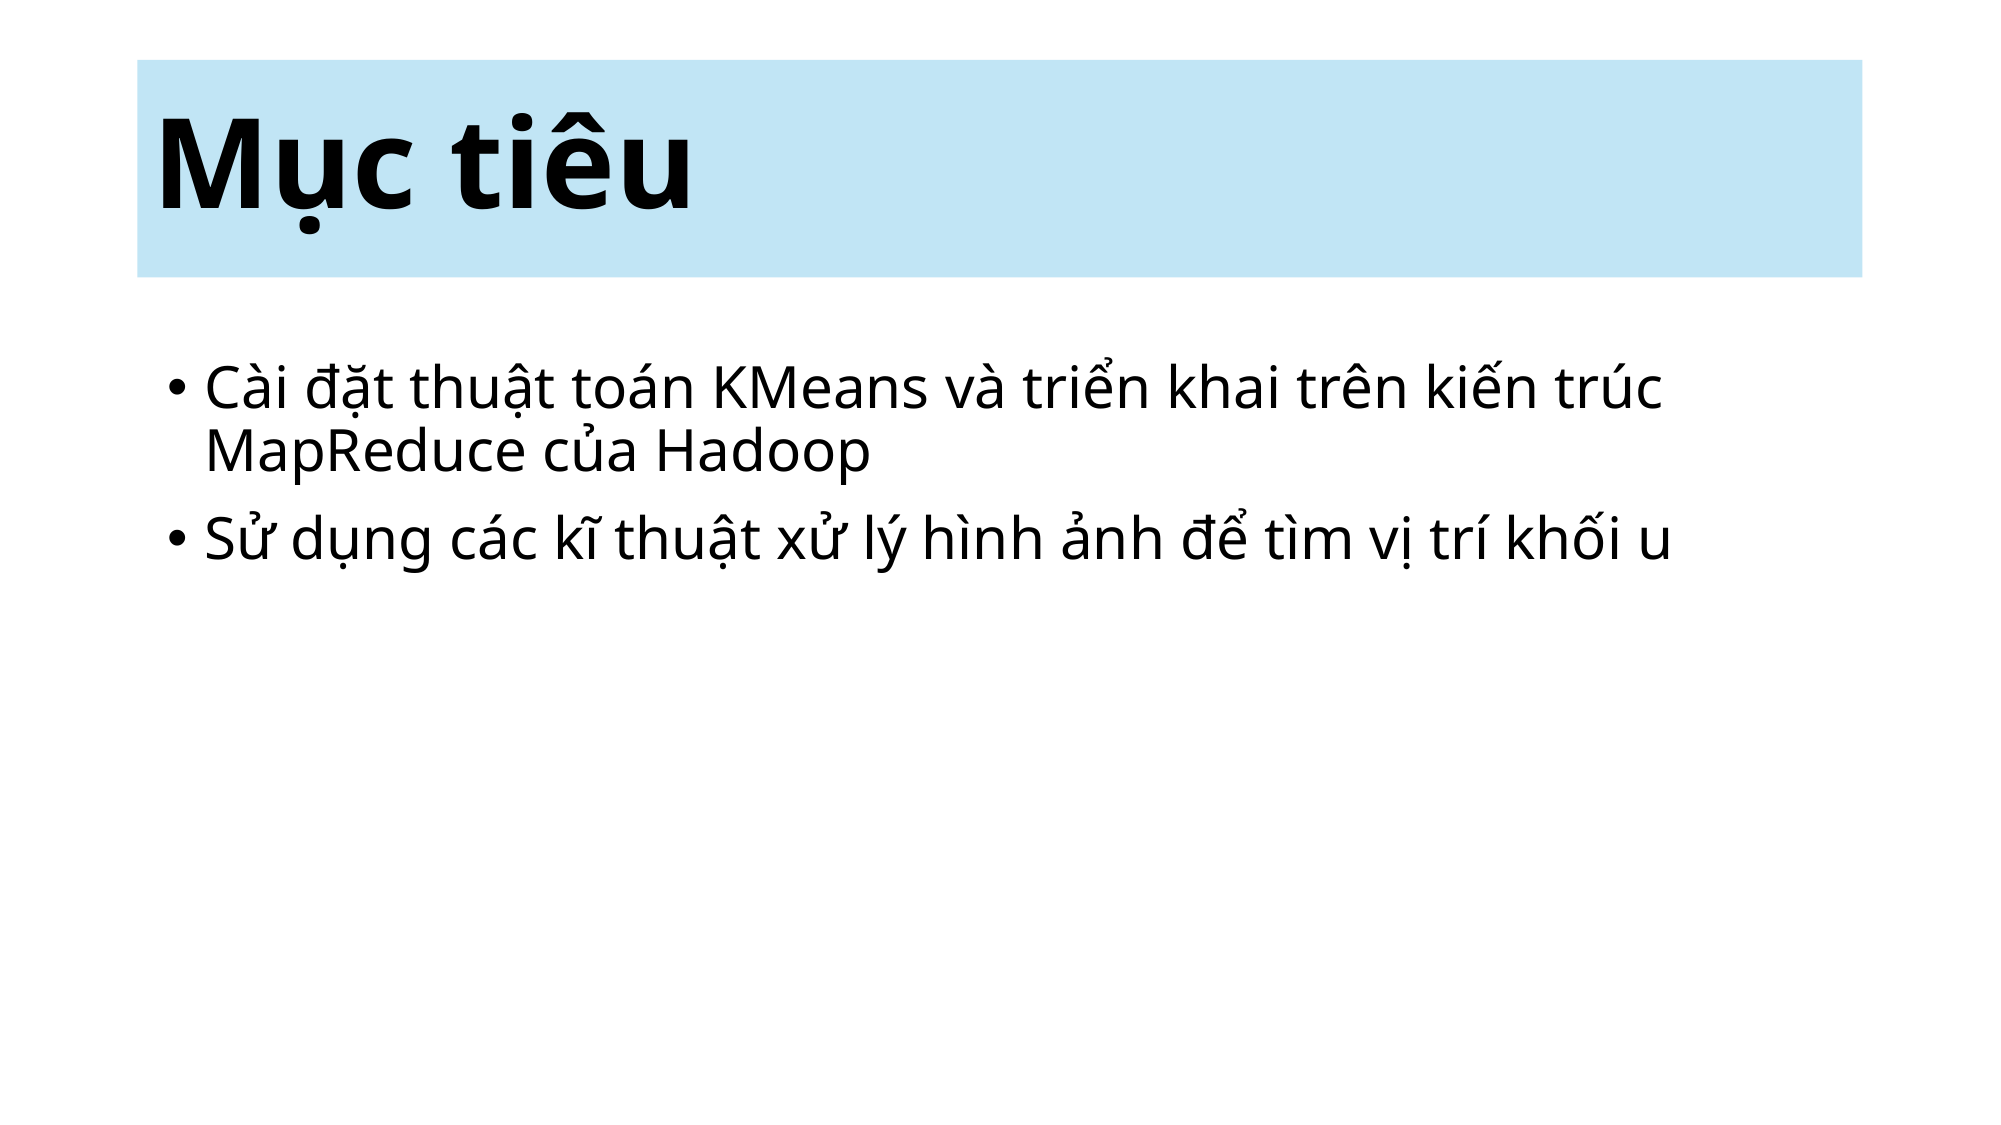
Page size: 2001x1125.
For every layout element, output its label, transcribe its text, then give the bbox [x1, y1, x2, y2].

title Mục tiêu [137, 59, 1863, 278]
list Cài đặt thuật toán KMeans và triển khai trên kiến trúc MapReduce của Hadoop Sử dụng các kĩ thuật xử lý hình ảnh để tìm vị trí khối u [137, 299, 1863, 1014]
